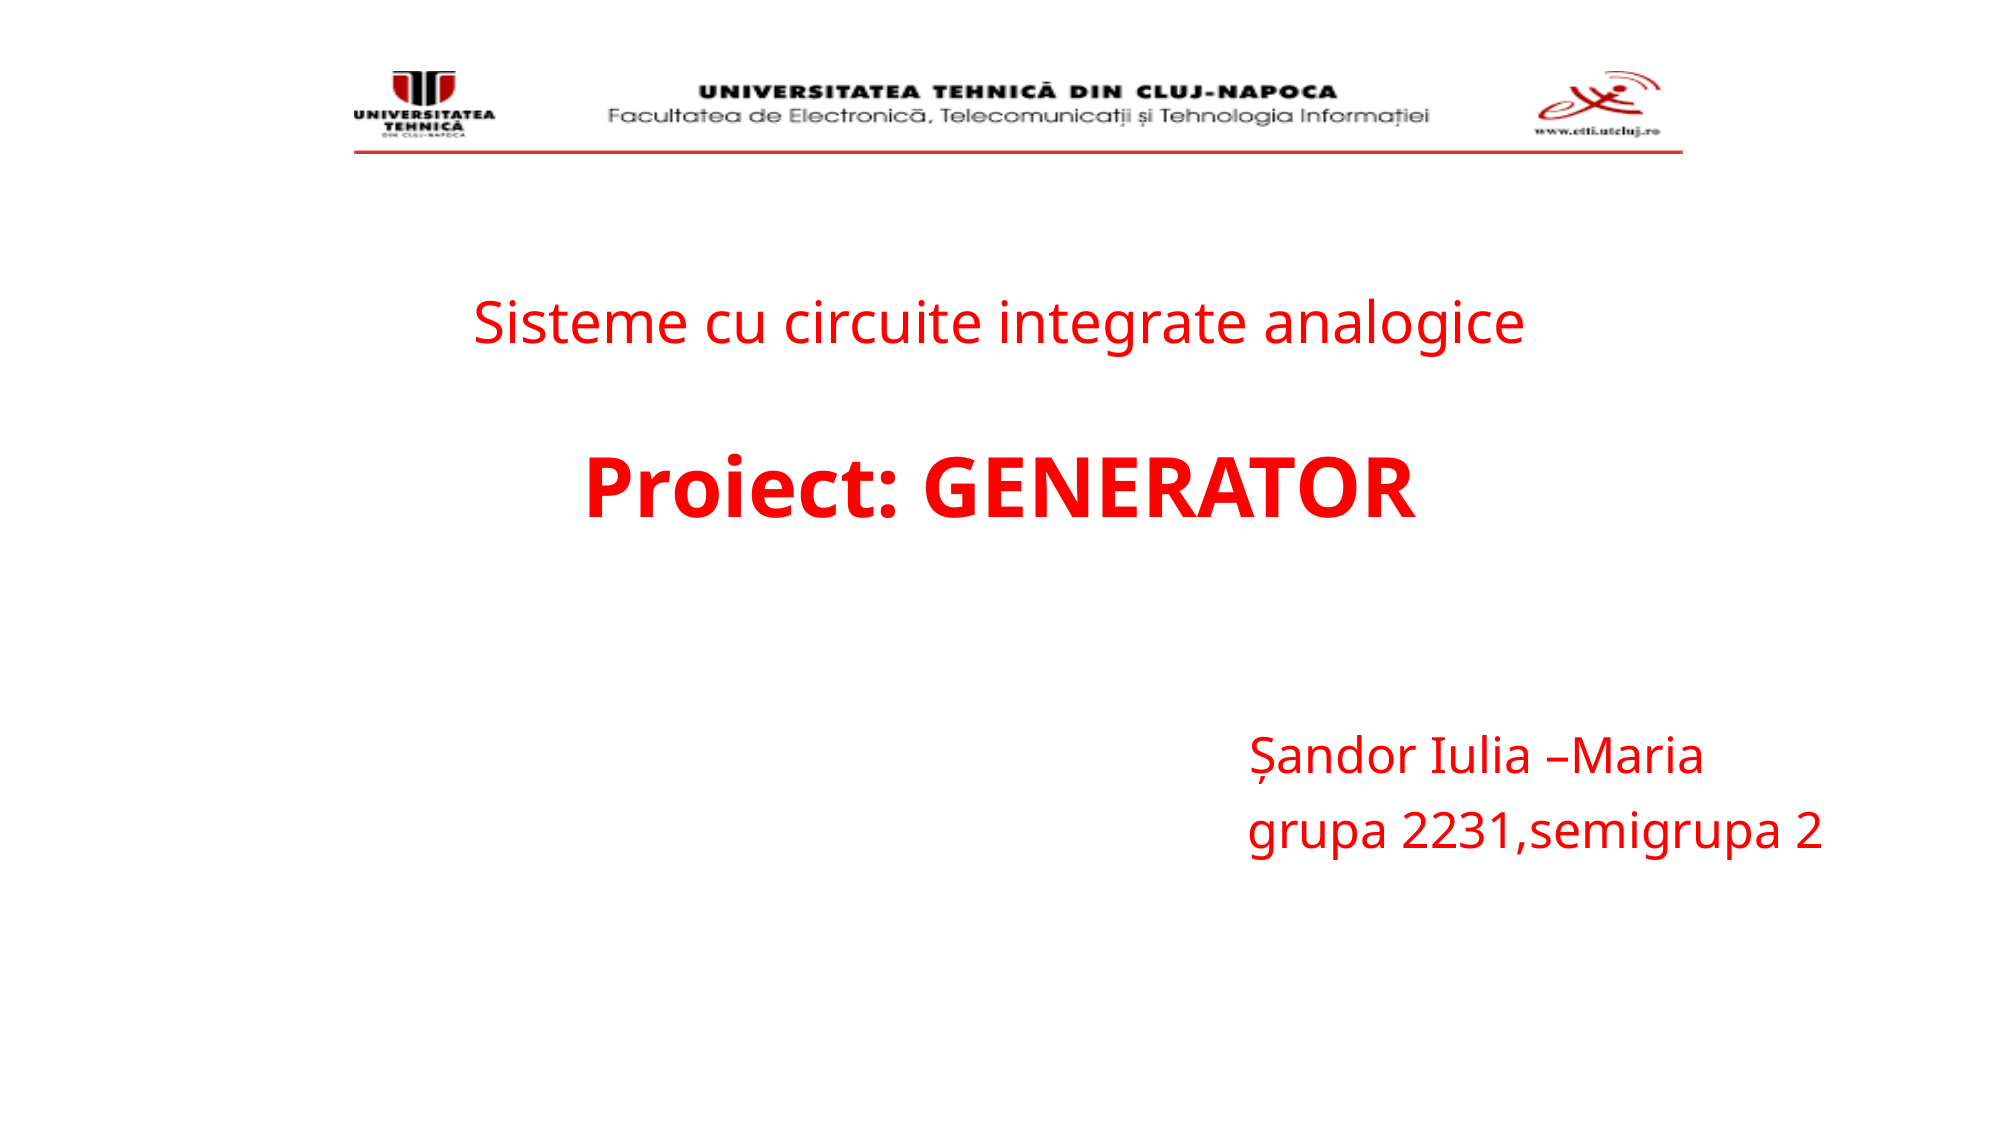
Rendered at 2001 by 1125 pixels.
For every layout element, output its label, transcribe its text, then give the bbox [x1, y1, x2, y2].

subtitle Șandor Iulia –Maria grupa 2231,semigrupa 2 [460, 723, 1961, 995]
picture [353, 71, 1684, 154]
title Sisteme cu circuite integrate analogice Proiect: GENERATOR [185, 151, 1815, 543]
